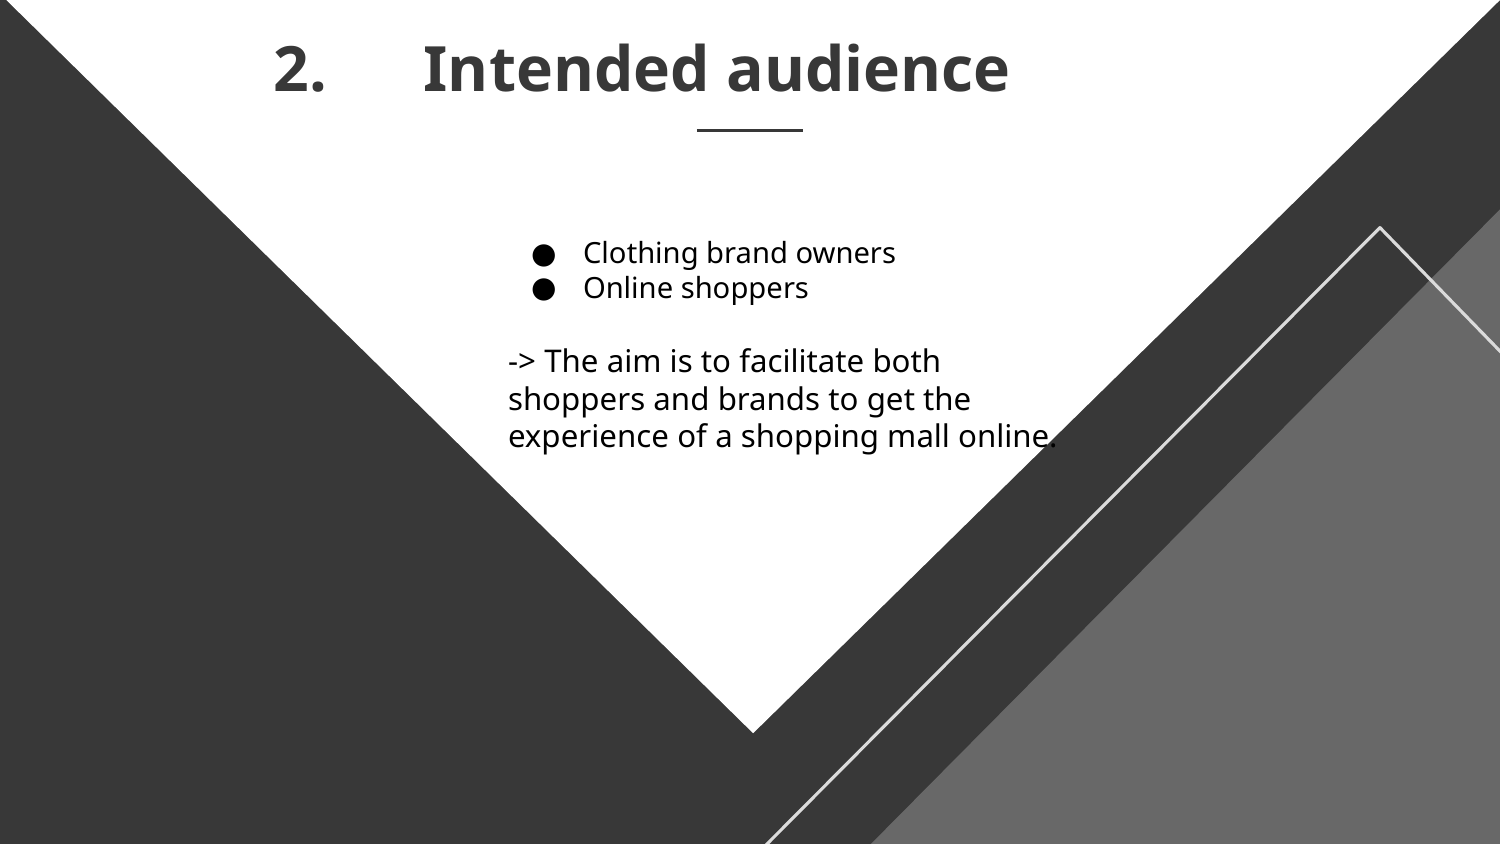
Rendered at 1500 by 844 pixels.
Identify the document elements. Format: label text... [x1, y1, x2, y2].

title 2. Intended audience [258, 18, 1292, 115]
text_box Clothing brand owners Online shoppers -> The aim is to facilitate both shoppers and brands to get the experience of a shopping mall online. [493, 184, 1097, 454]
